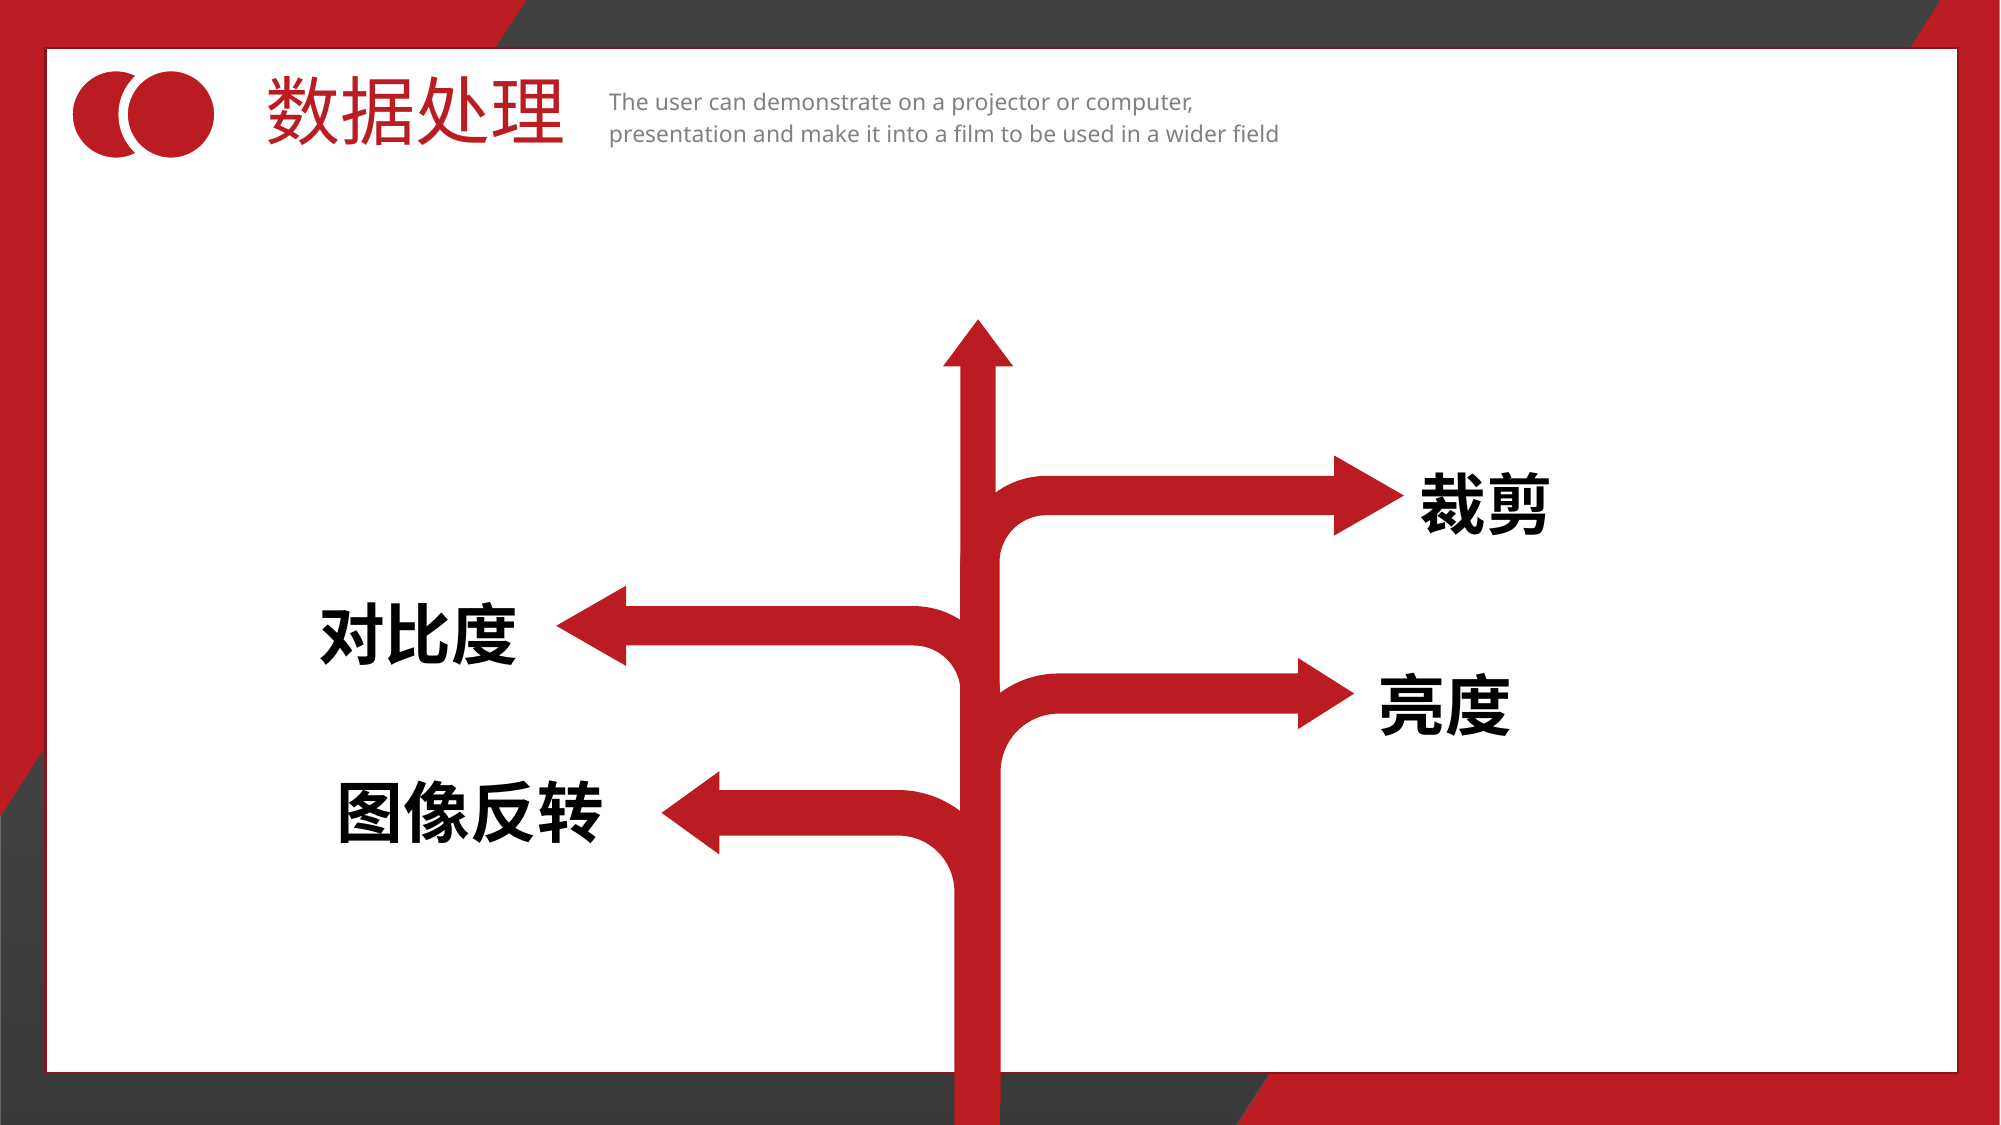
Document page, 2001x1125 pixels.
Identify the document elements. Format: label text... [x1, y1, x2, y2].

text_box 裁剪 [1404, 455, 1569, 551]
text_box [554, 583, 1001, 761]
text_box 图像反转 [322, 763, 619, 859]
text_box [959, 453, 1404, 679]
text_box [959, 656, 1357, 1104]
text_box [68, 57, 1348, 164]
text_box 亮度 [1364, 656, 1528, 752]
text_box [659, 769, 1001, 1125]
text_box 对比度 [303, 585, 534, 681]
text_box [940, 317, 1016, 550]
